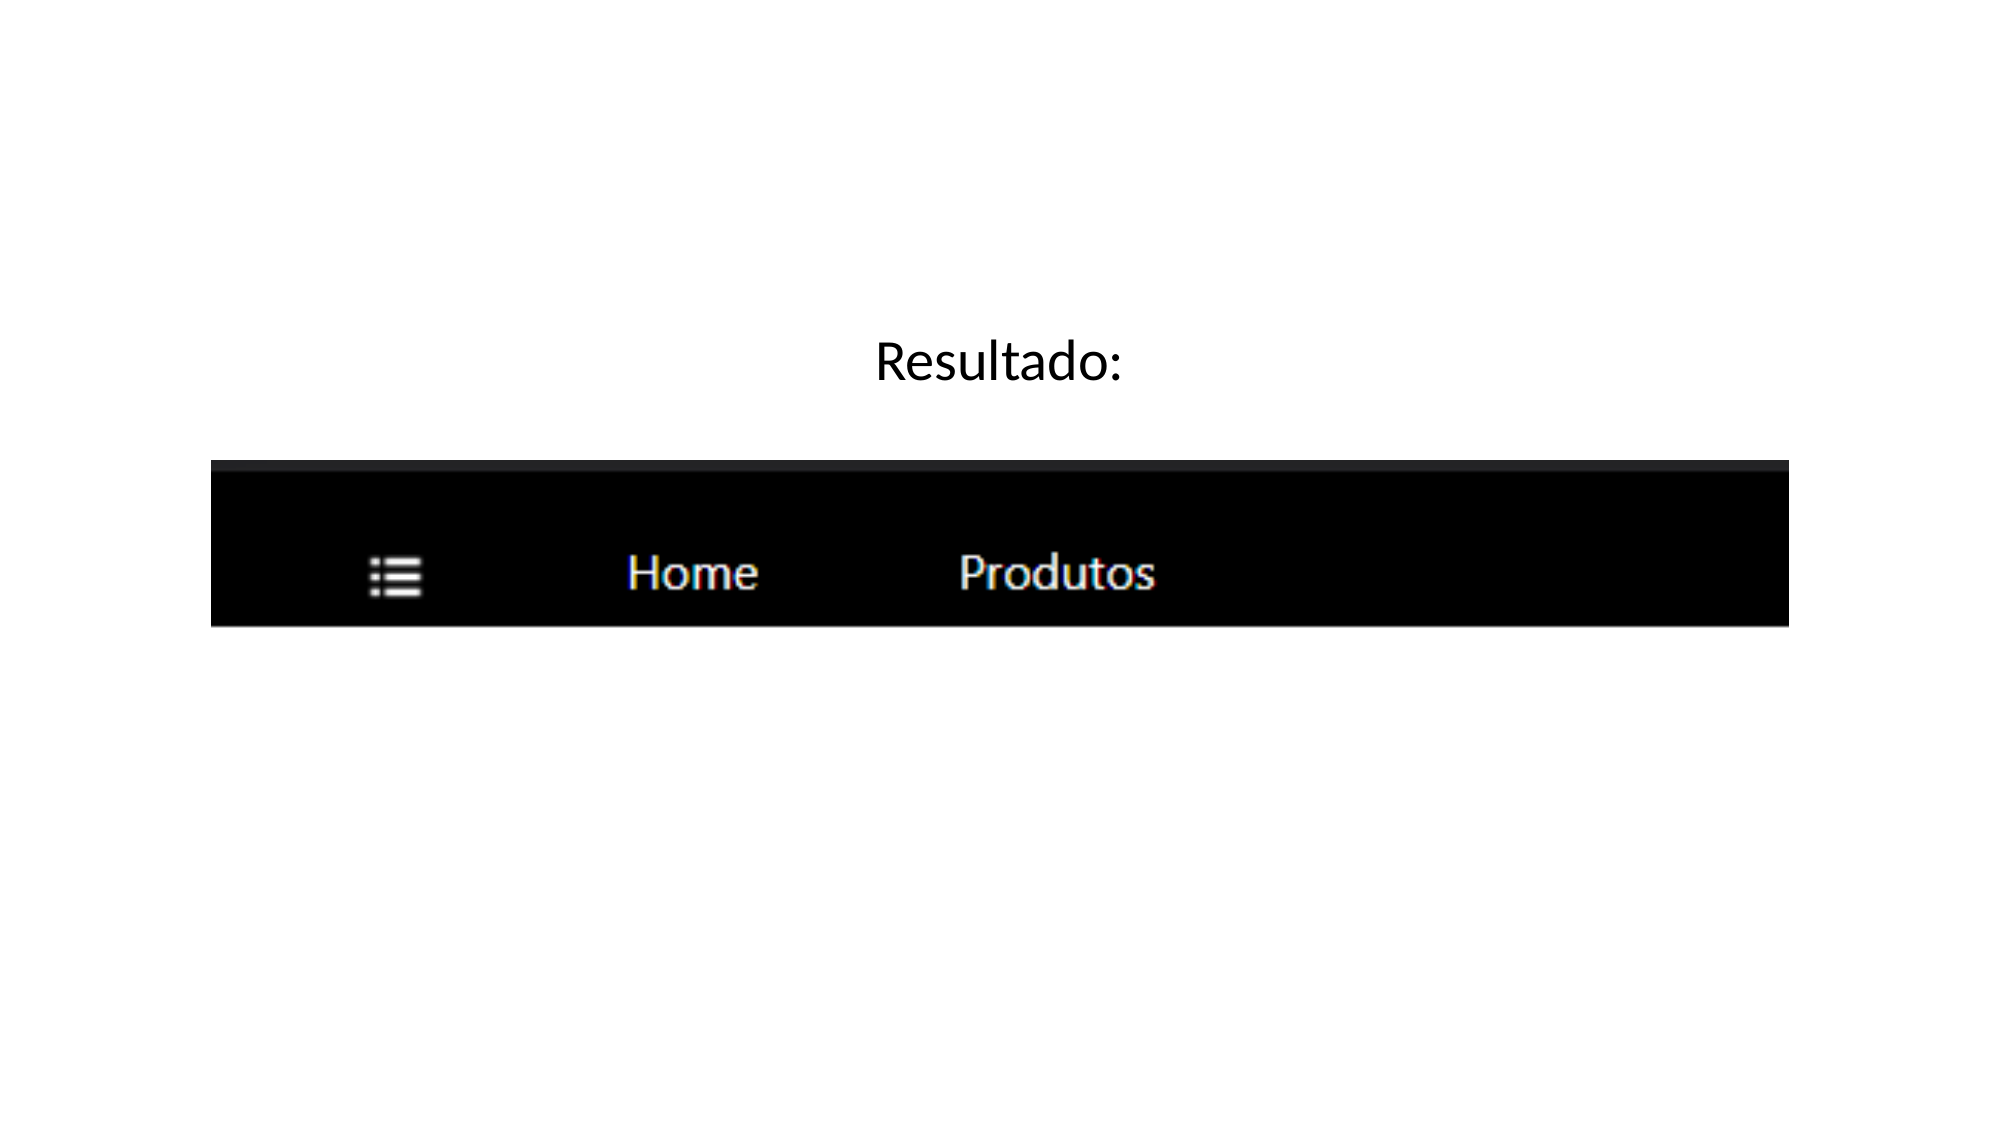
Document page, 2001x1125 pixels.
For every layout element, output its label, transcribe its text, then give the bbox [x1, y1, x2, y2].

picture [211, 460, 1789, 724]
list Resultado: [138, 322, 1862, 461]
